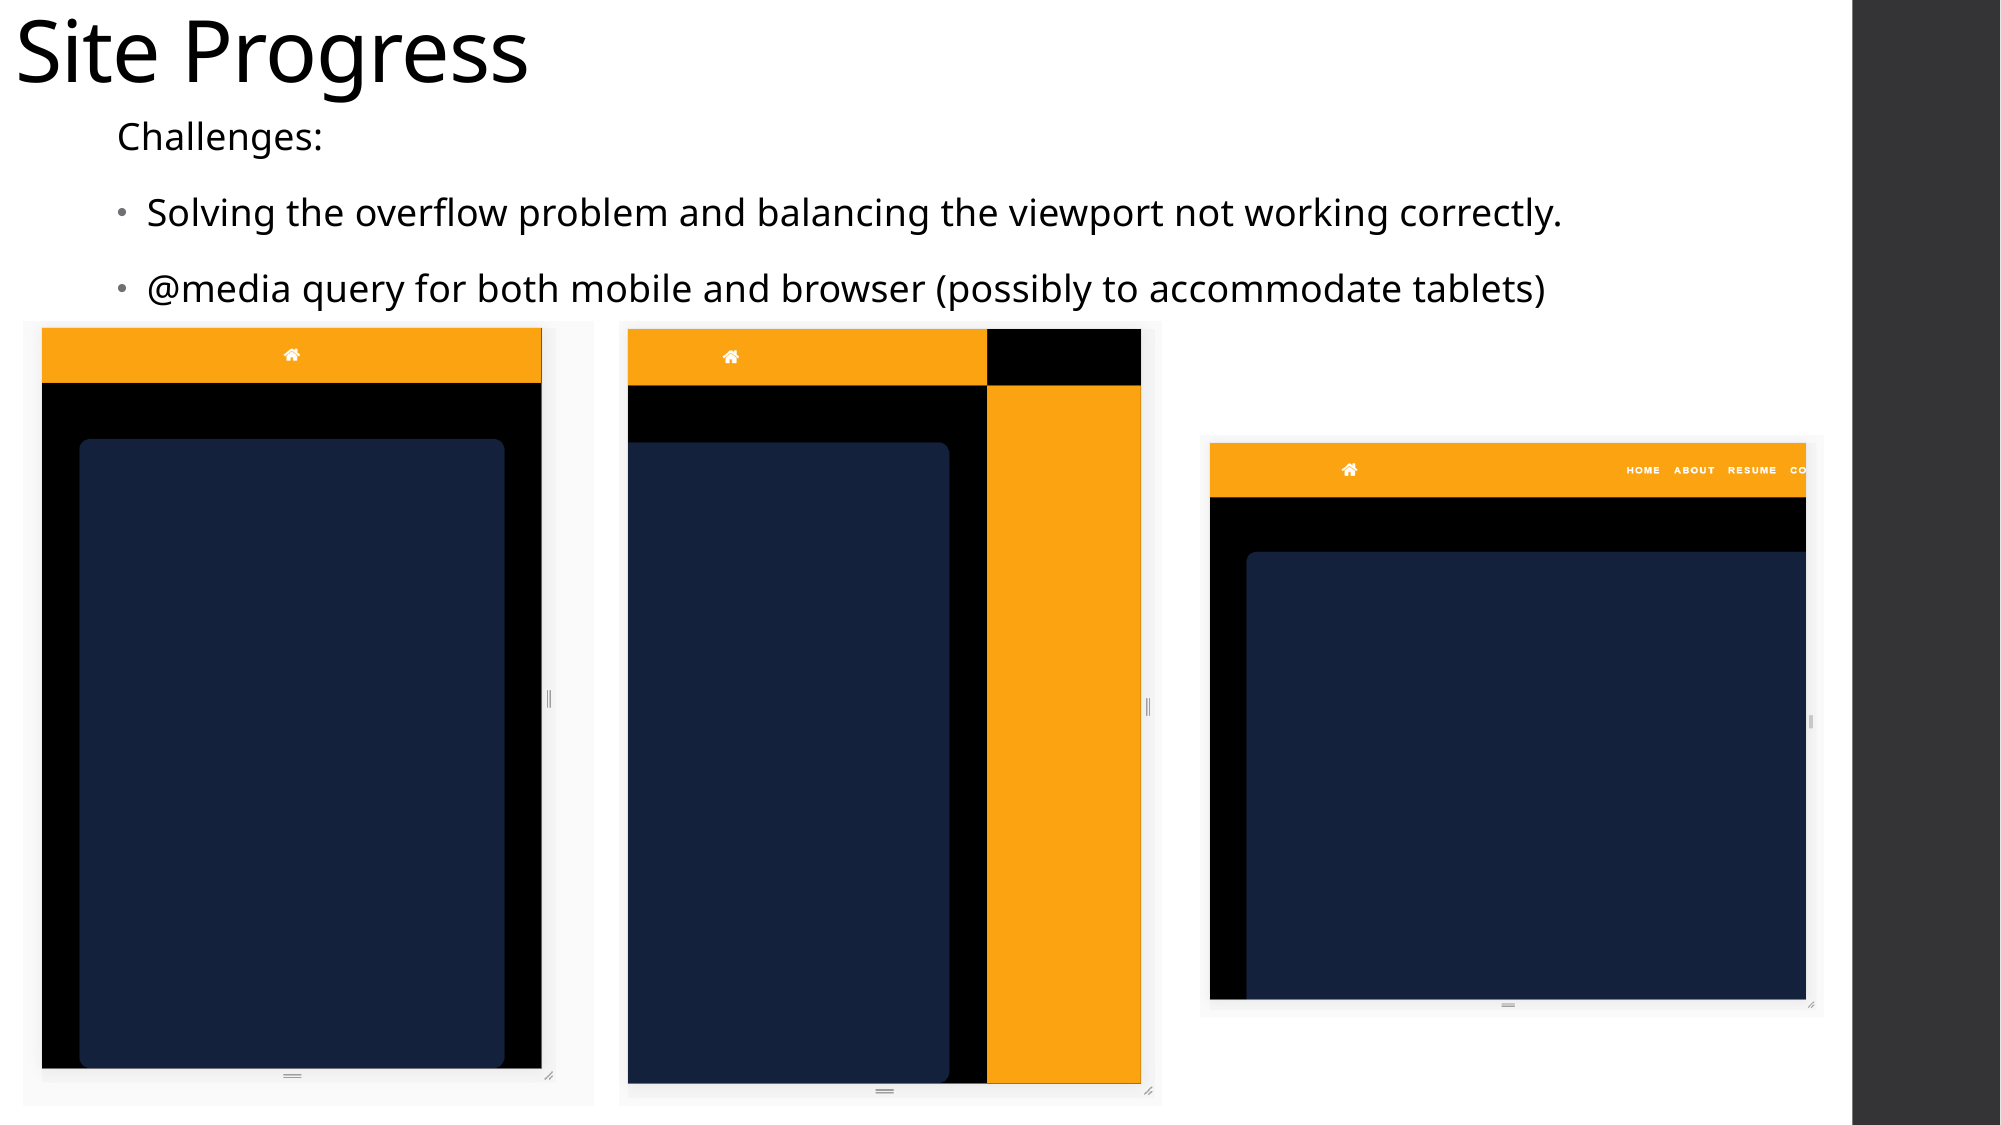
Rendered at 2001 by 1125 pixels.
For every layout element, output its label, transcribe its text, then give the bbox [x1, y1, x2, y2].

title Site Progress [0, 0, 1590, 109]
picture [618, 320, 1162, 1106]
picture [1200, 435, 1824, 1017]
list Challenges: Solving the overflow problem and balancing the viewport not working correctly. @media query for both mobile and browser (possibly to accommodate tablets) [101, 108, 1692, 737]
picture [22, 320, 594, 1106]
